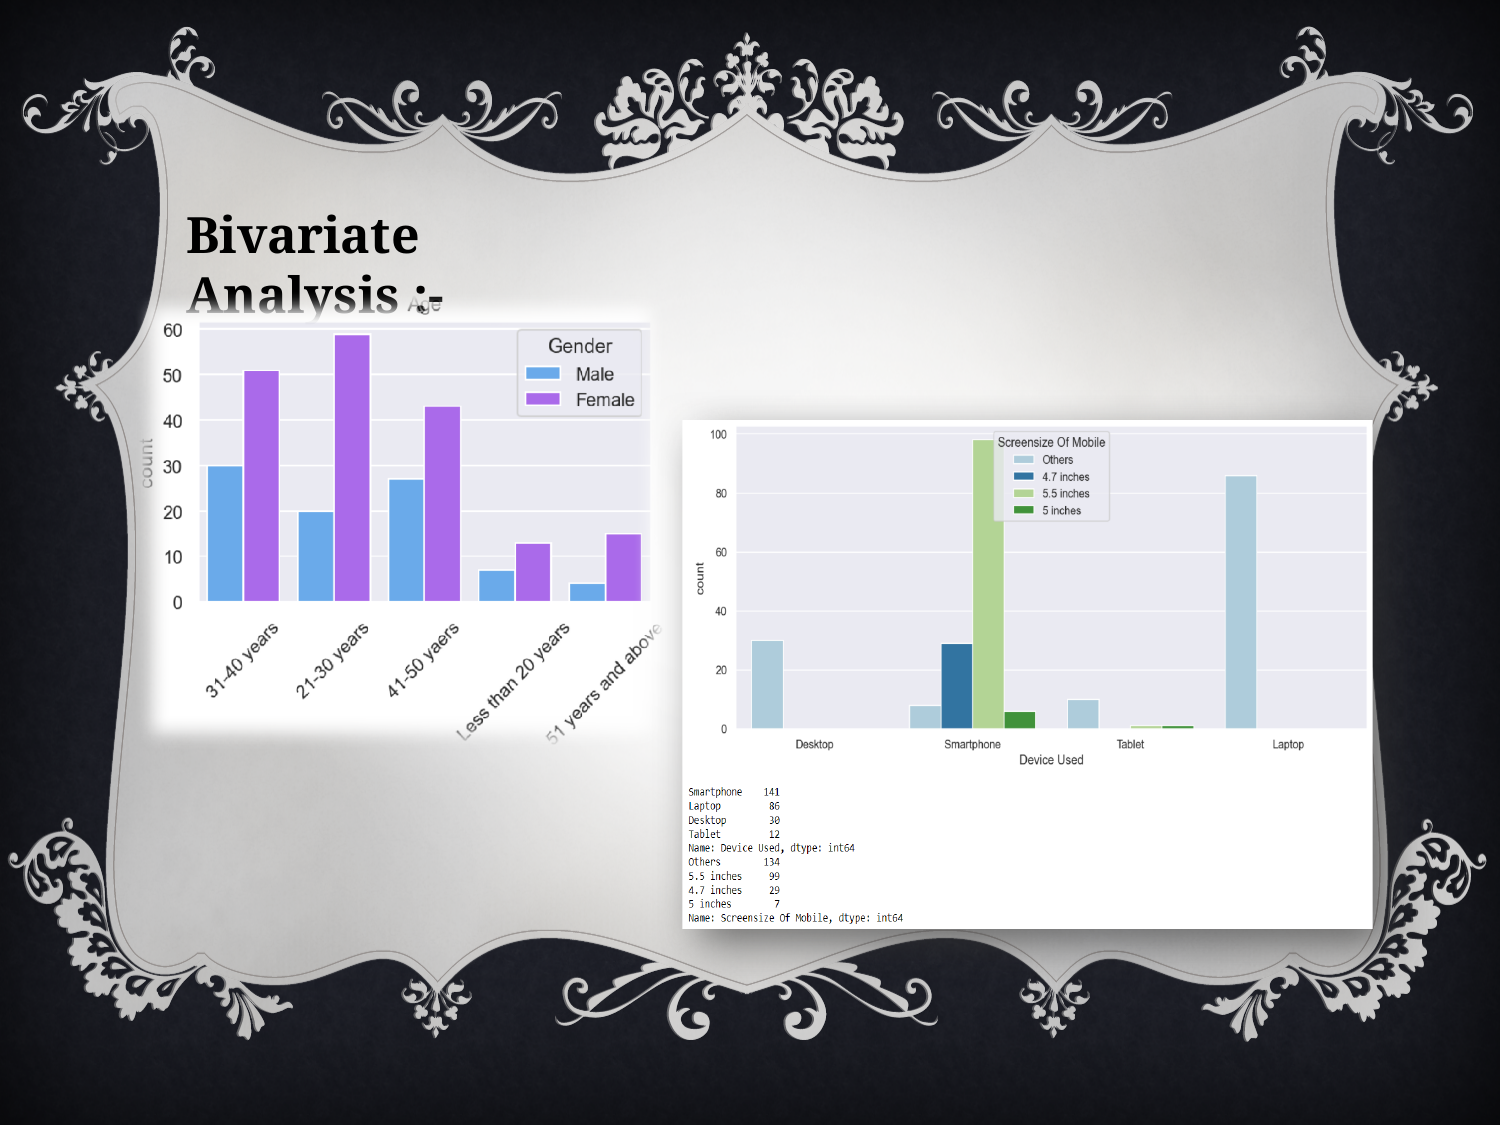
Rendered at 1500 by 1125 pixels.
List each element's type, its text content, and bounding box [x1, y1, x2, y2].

text_box Bivariate Analysis :- [171, 196, 656, 290]
picture [0, 0, 1500, 1125]
